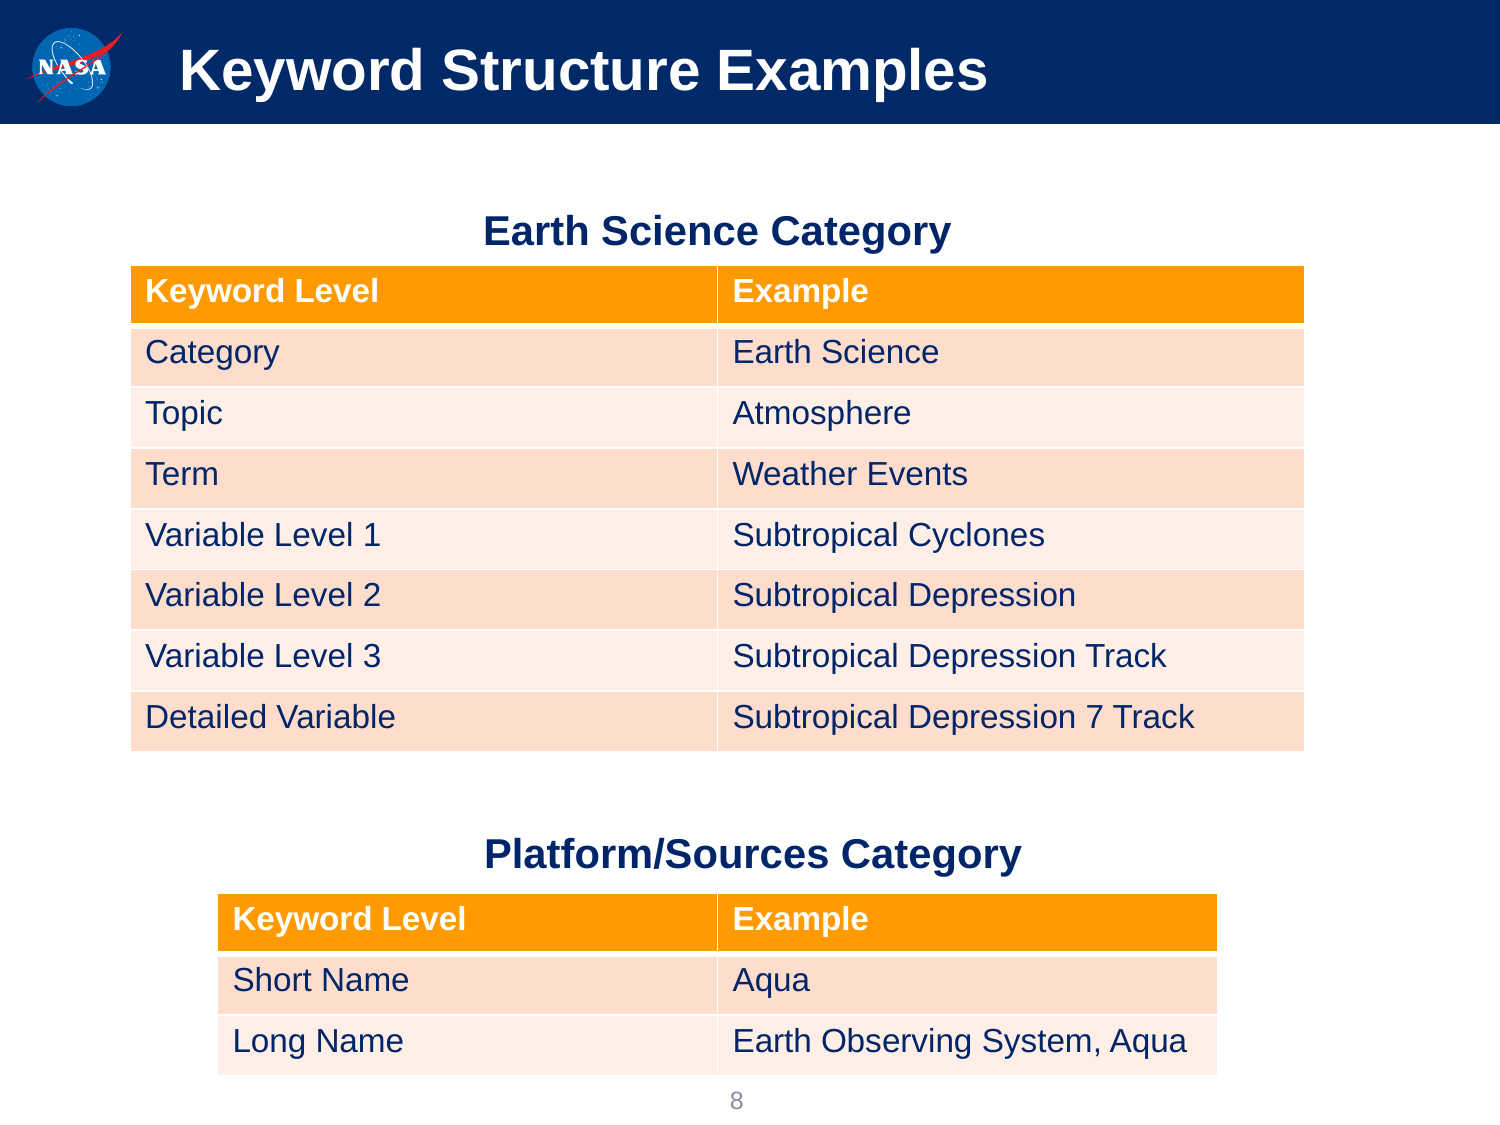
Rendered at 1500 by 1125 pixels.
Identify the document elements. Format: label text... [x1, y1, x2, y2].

table_cell Variable Level 3 [131, 631, 717, 690]
table_cell Earth Science [718, 329, 1304, 386]
table_cell Subtropical Cyclones [718, 510, 1304, 569]
slide_number 8 [580, 1078, 894, 1121]
table_cell Variable Level 1 [131, 510, 717, 569]
table_header Keyword Level [218, 894, 717, 951]
table_header Example [718, 266, 1304, 323]
table_cell Aqua [718, 957, 1217, 1014]
table_header Example [718, 894, 1217, 951]
table_header Keyword Level [131, 266, 717, 323]
table_cell Detailed Variable [131, 692, 717, 751]
title Keyword Structure Examples [164, 25, 1378, 109]
table_cell Term [131, 449, 717, 508]
text_box Platform/Sources Category [308, 818, 1199, 884]
table_cell Subtropical Depression Track [718, 631, 1304, 690]
table_cell Subtropical Depression [718, 570, 1304, 629]
table_cell Subtropical Depression 7 Track [718, 692, 1304, 751]
picture [0, 0, 1500, 124]
table_cell Variable Level 2 [131, 570, 717, 629]
table_cell Category [131, 329, 717, 386]
table_cell Topic [131, 388, 717, 447]
table_cell Weather Events [718, 449, 1304, 508]
table_cell Short Name [218, 957, 717, 1014]
table_cell Long Name [218, 1016, 717, 1075]
text_box Earth Science Category [342, 196, 1093, 262]
table_cell Earth Observing System, Aqua [718, 1016, 1217, 1075]
table_cell Atmosphere [718, 388, 1304, 447]
